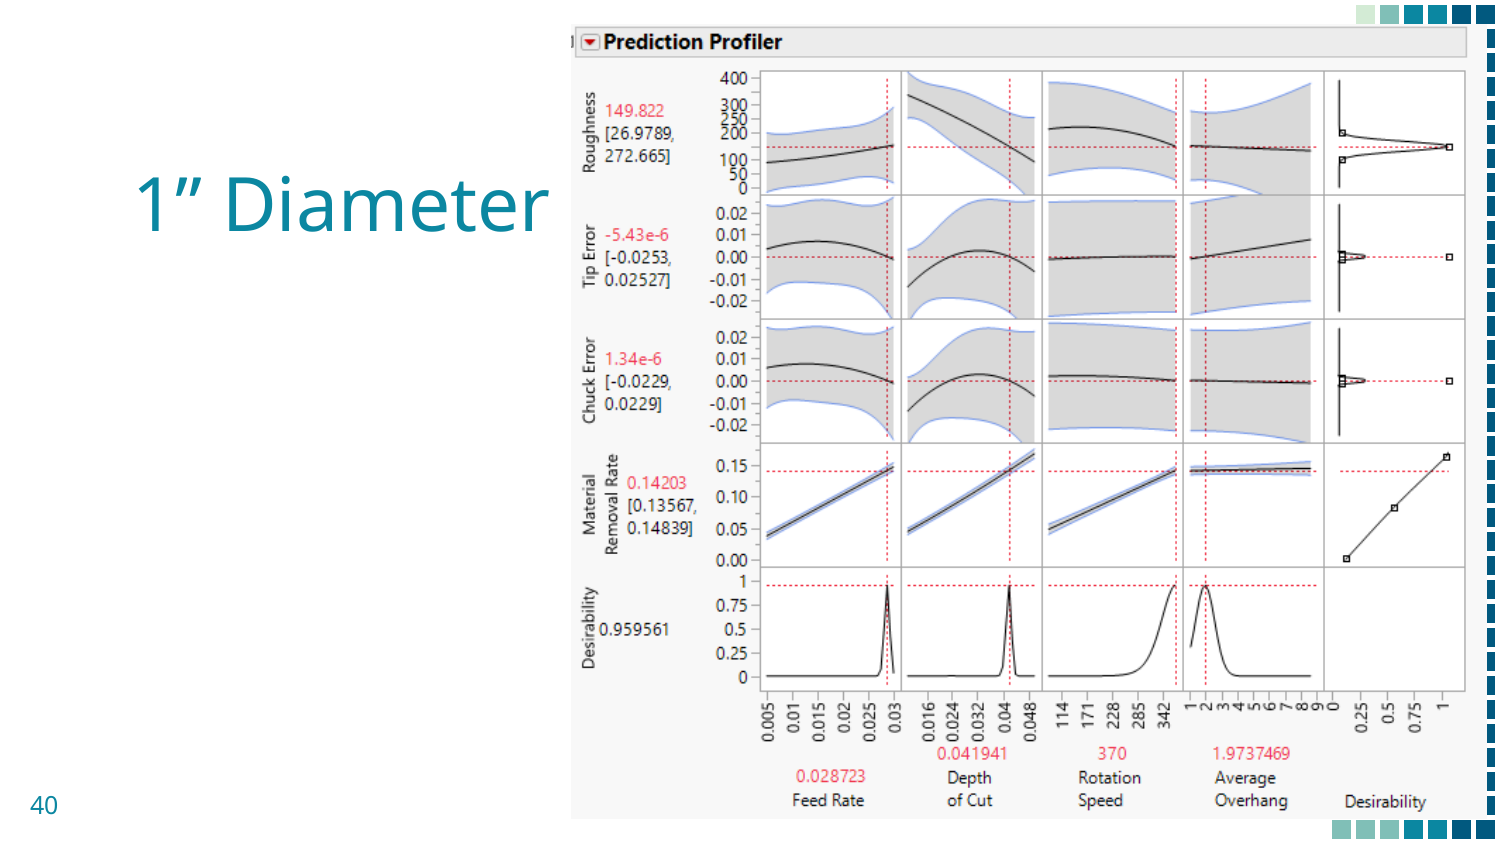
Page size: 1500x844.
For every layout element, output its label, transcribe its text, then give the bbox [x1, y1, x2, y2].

slide_number 40 [15, 774, 105, 839]
picture [571, 24, 1487, 819]
title 1” Diameter [117, 121, 566, 262]
